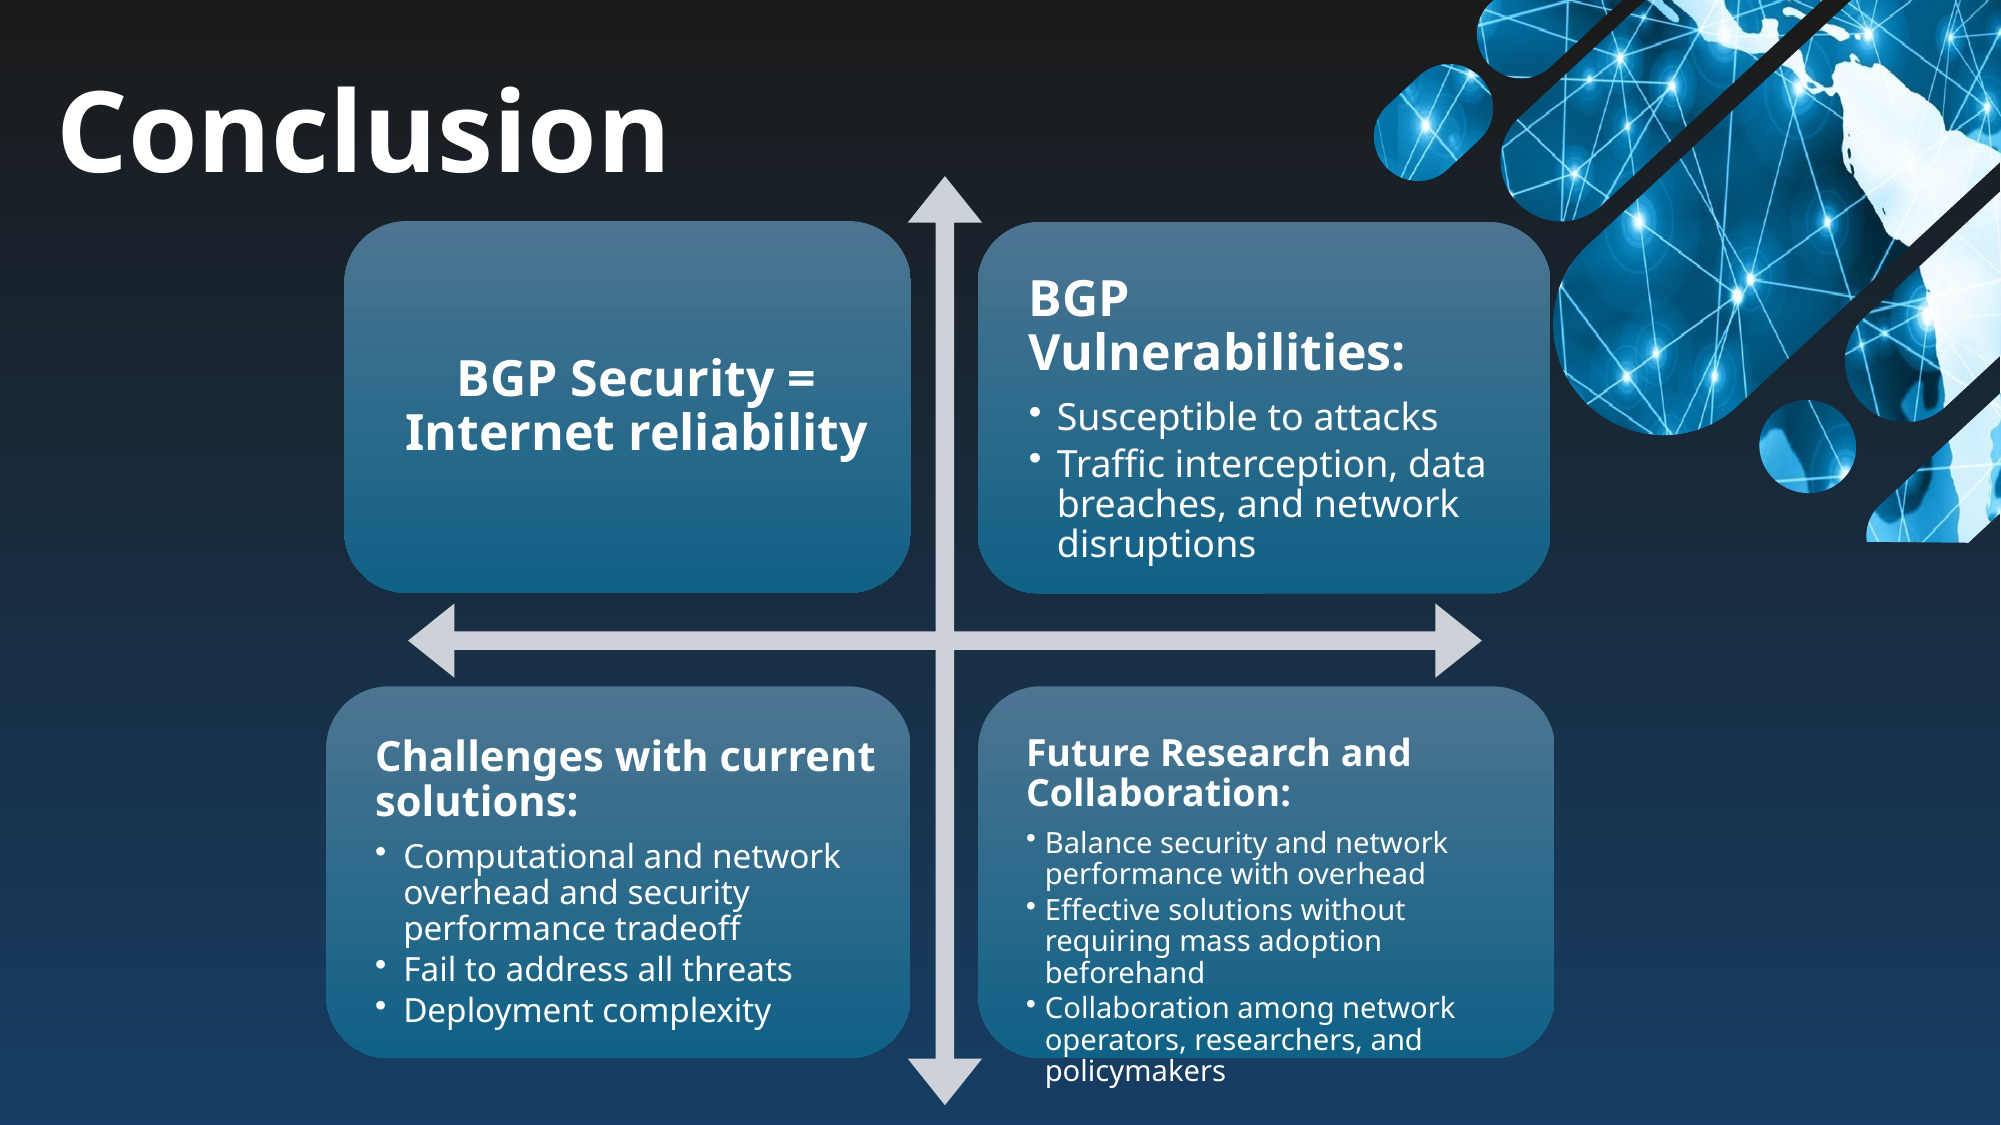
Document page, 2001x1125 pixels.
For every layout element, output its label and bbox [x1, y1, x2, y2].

text_box [1891, 0, 2000, 266]
text_box [0, 0, 1891, 1106]
text_box [1891, 391, 2000, 545]
text_box [1891, 189, 2000, 424]
